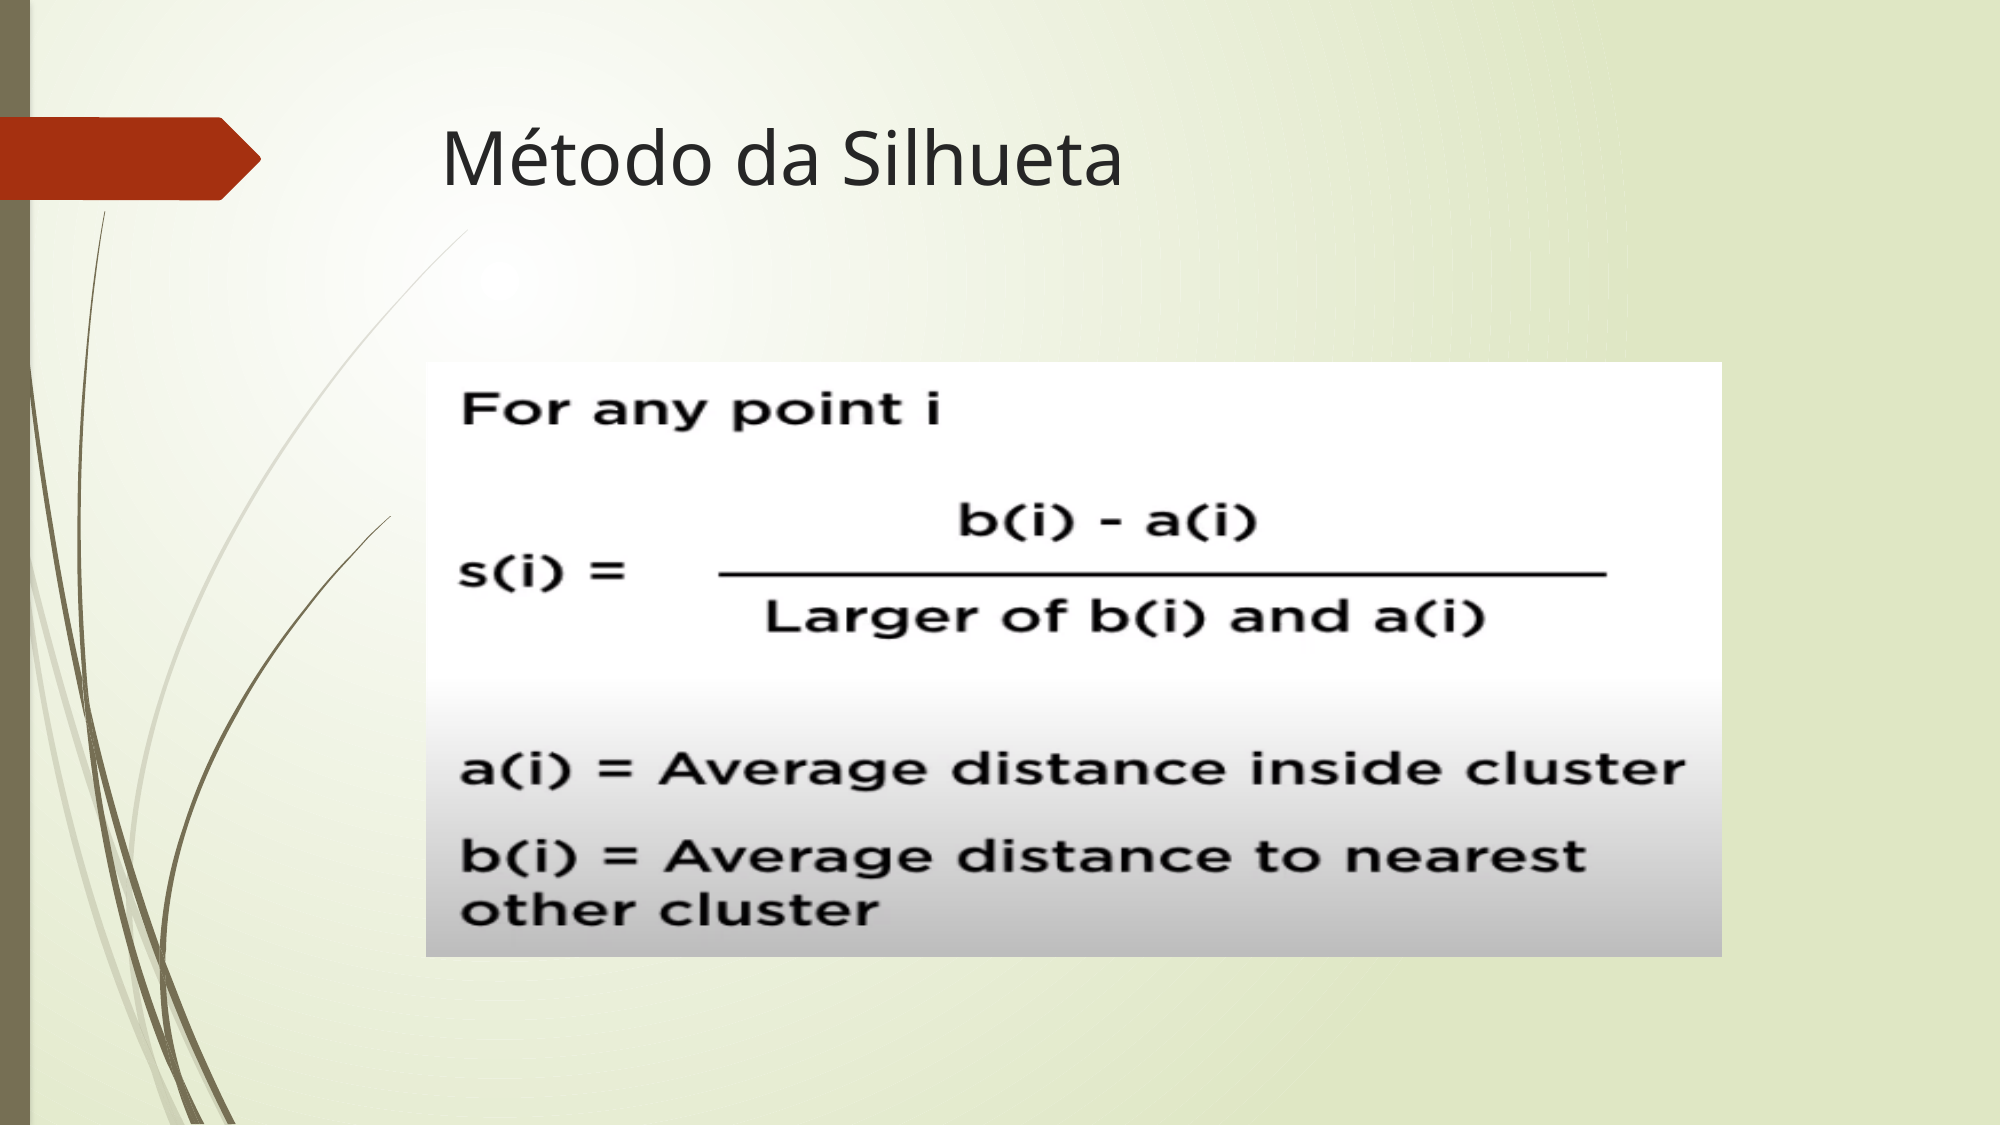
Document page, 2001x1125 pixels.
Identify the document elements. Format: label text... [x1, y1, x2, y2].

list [425, 362, 1722, 957]
title Método da Silhueta [425, 102, 1888, 313]
